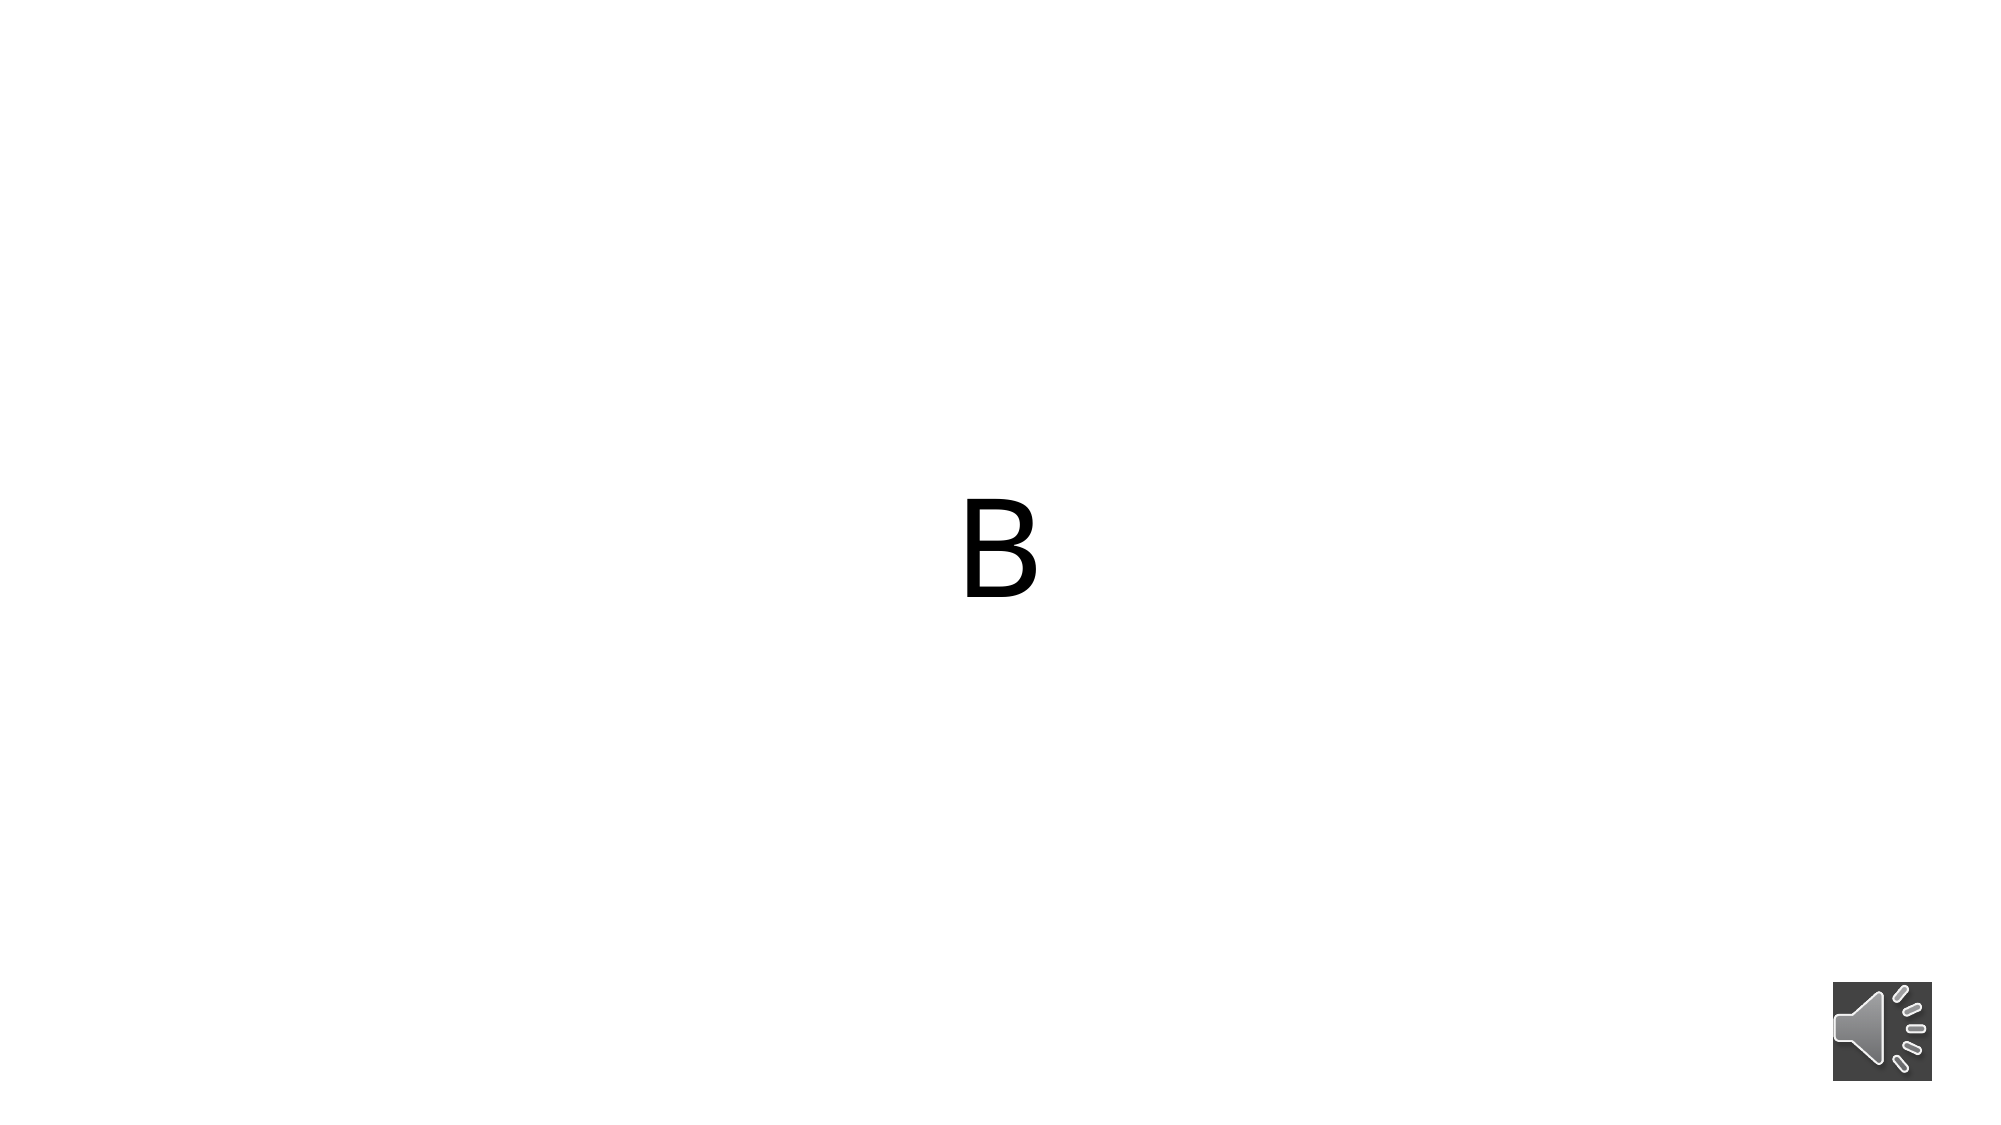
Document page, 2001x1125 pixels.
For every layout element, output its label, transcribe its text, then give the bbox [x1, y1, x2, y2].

title B [116, 528, 1883, 635]
picture [1832, 981, 1933, 1082]
